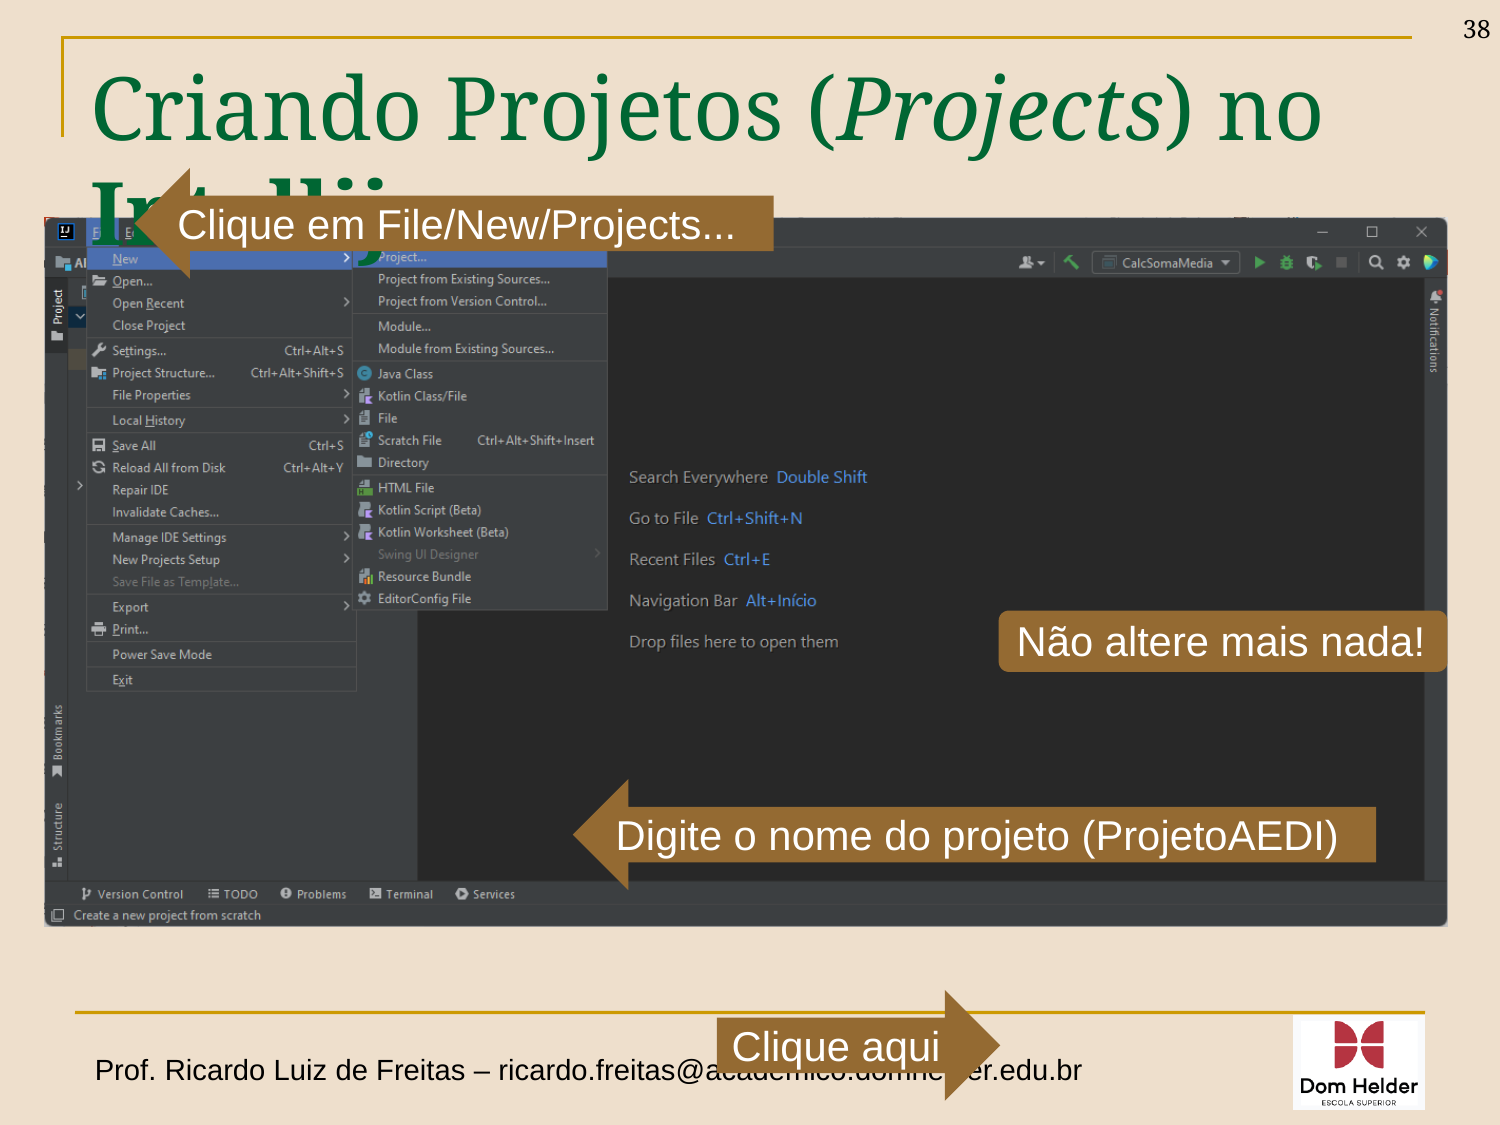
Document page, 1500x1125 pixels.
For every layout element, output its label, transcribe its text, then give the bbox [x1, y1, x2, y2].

picture [43, 216, 1448, 927]
slide_number 38 [1392, 0, 1500, 55]
picture [1293, 1015, 1425, 1110]
text_box Clique aqui [716, 989, 1001, 1101]
title Criando Projetos (Projects) no Intellij [75, 45, 1448, 216]
text_box Clique em File/New/Projects... [142, 167, 774, 215]
